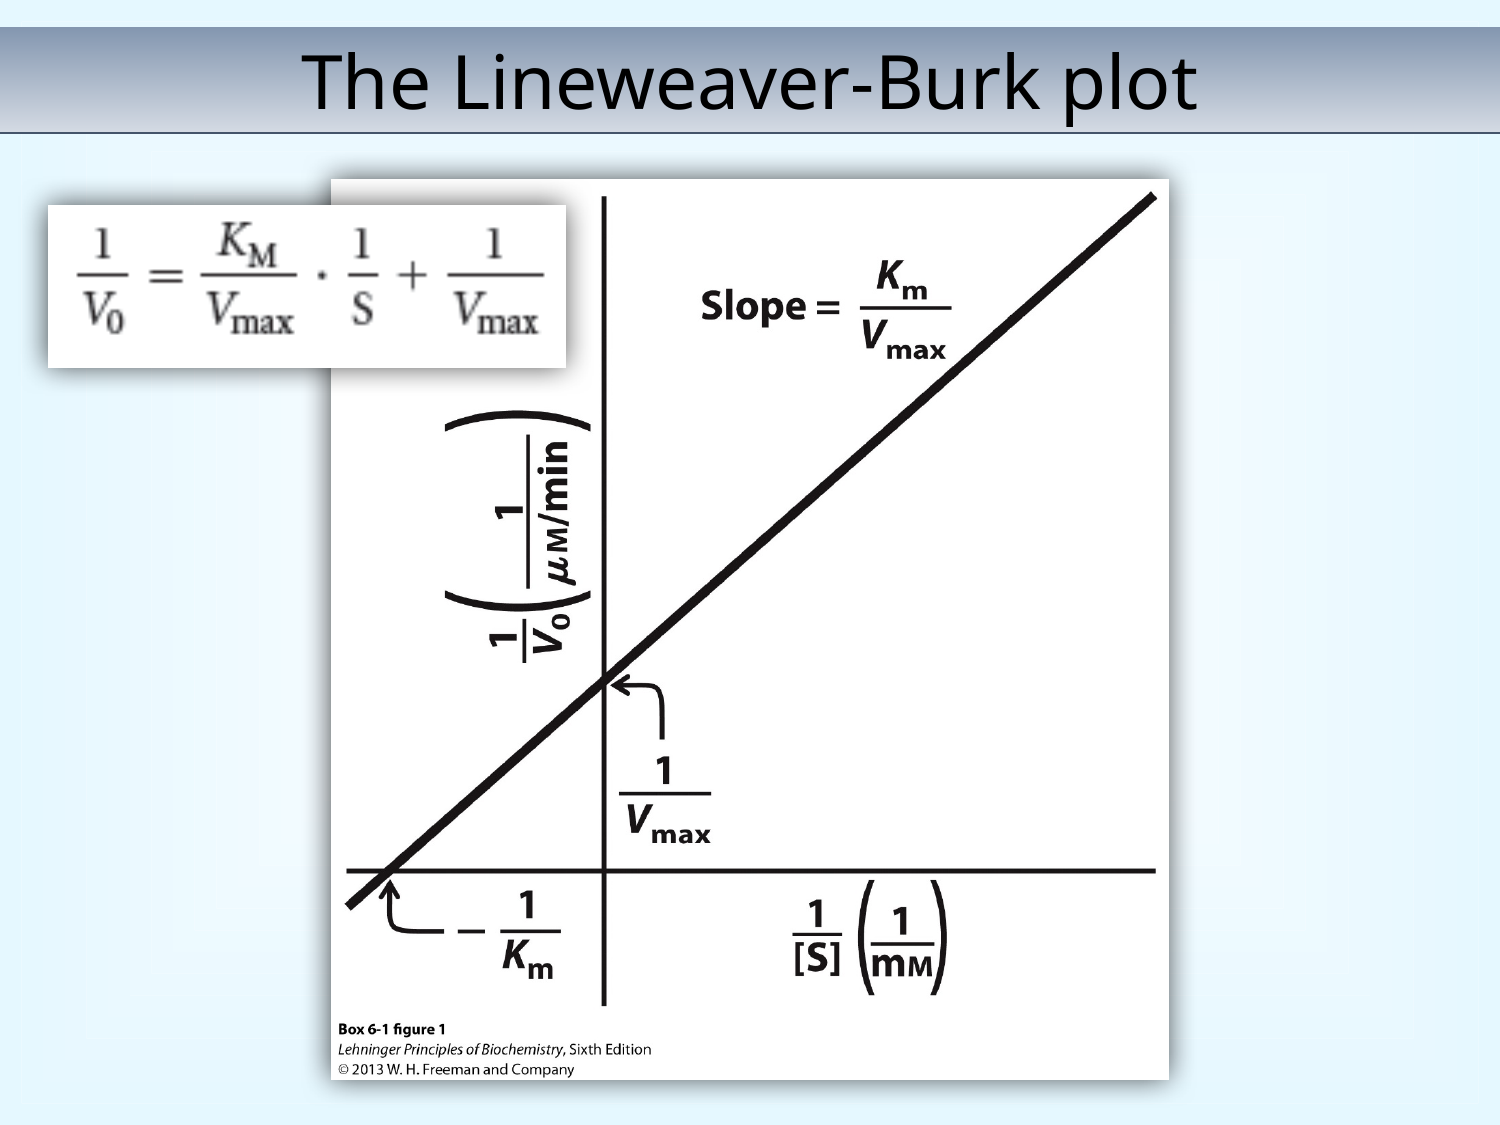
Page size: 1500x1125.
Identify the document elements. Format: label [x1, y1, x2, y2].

text_box [0, 27, 1500, 134]
picture [48, 179, 1169, 1080]
